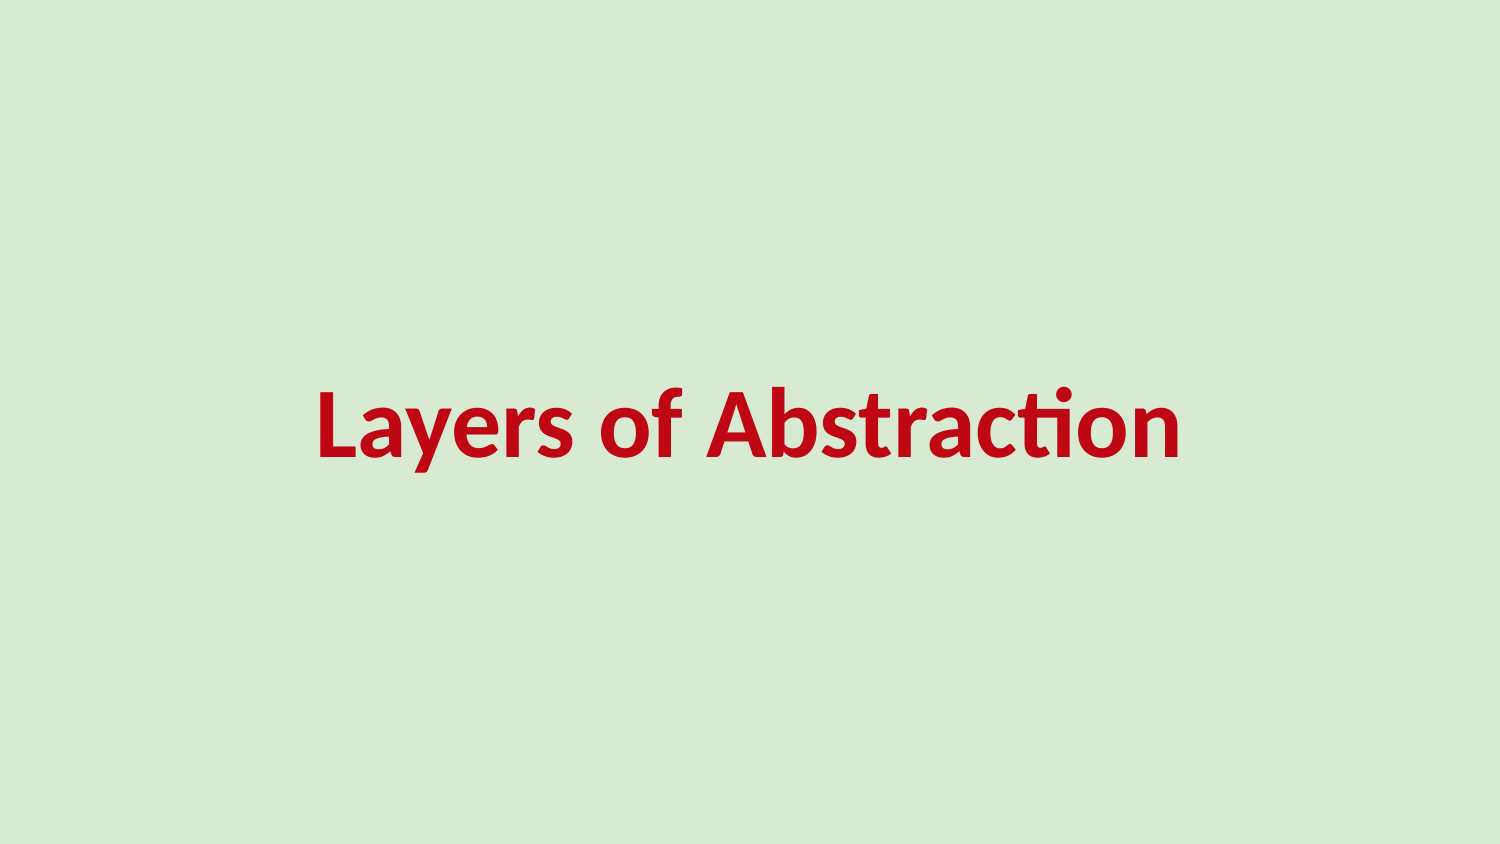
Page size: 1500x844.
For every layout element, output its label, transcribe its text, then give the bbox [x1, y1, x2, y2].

title Layers of Abstraction [152, 351, 1348, 493]
